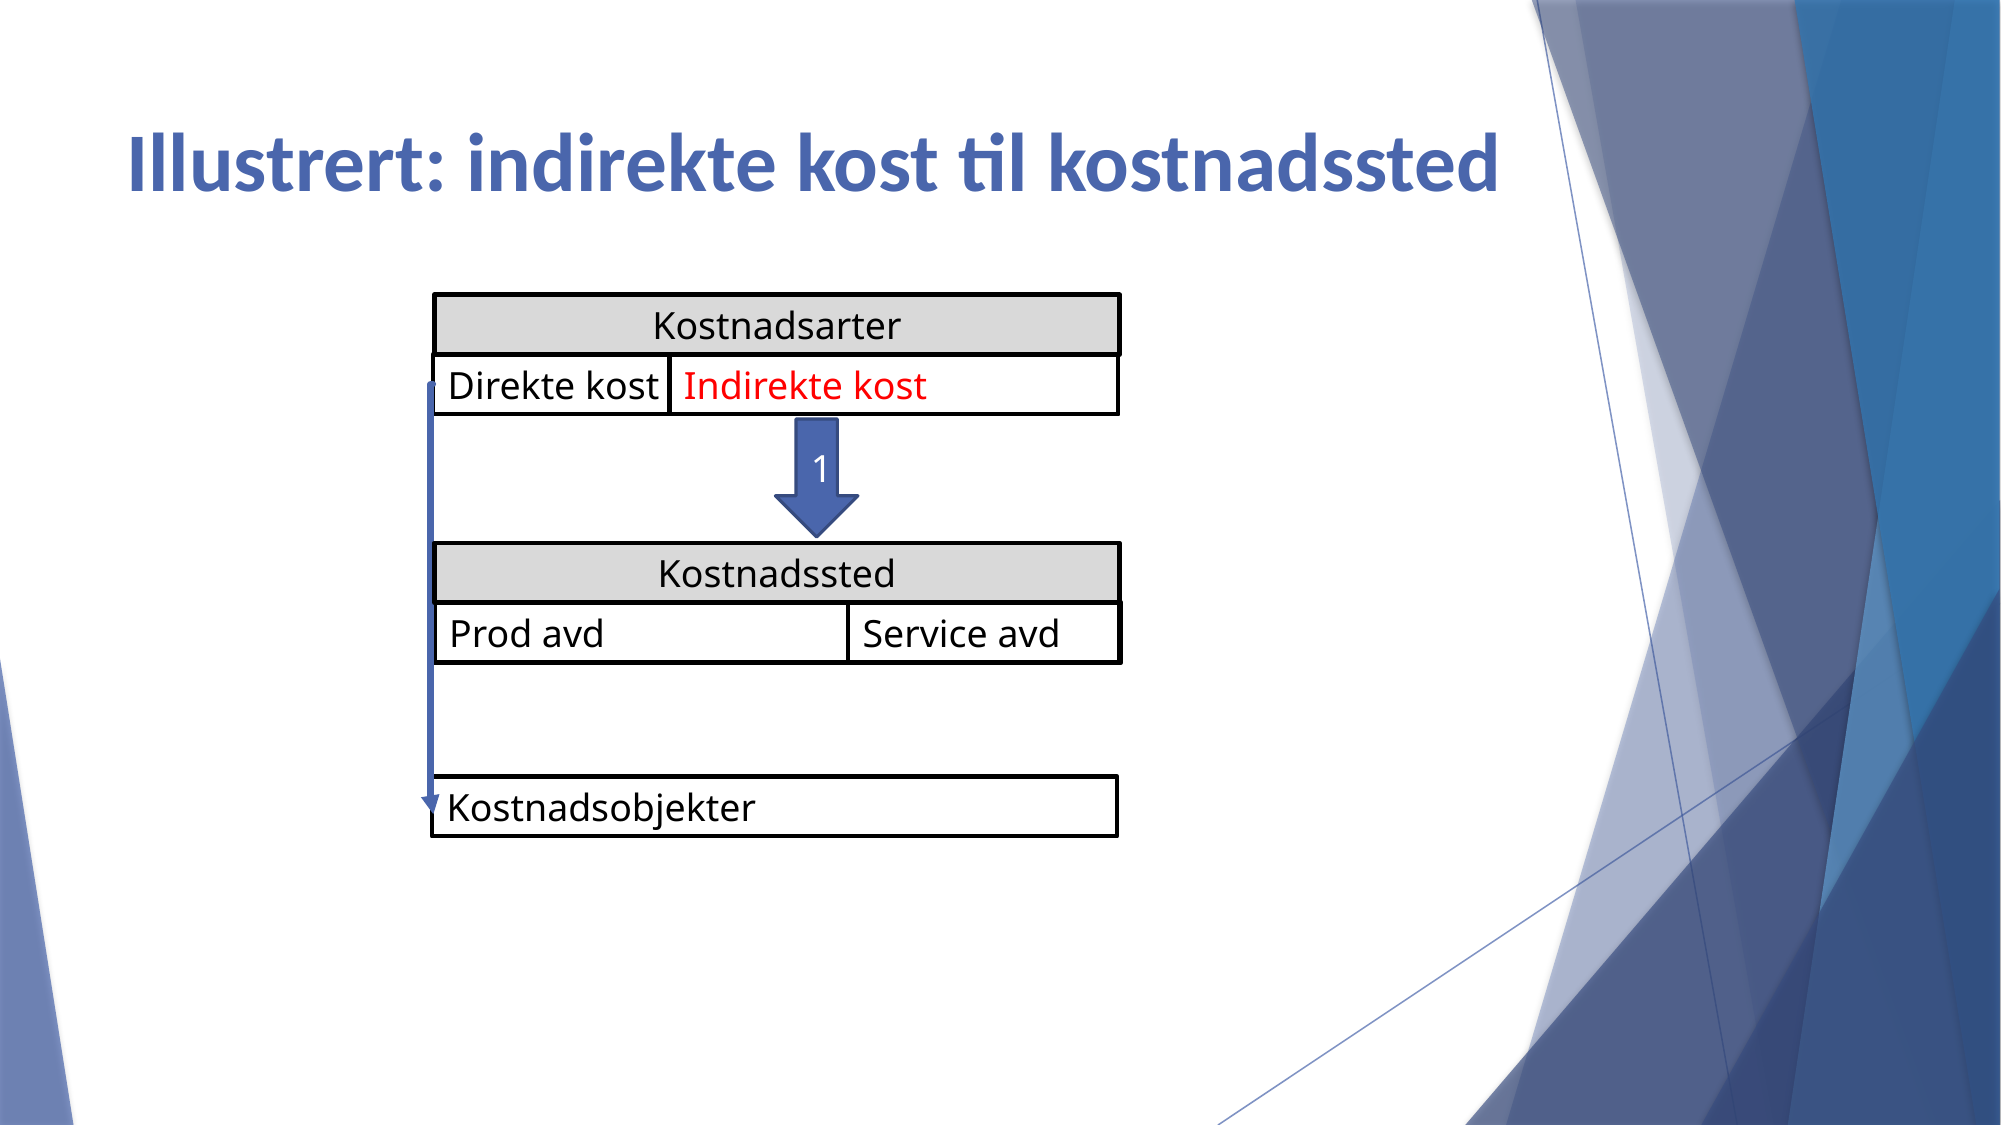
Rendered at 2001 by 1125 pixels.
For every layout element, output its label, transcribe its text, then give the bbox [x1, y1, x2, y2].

text_box Direkte kost [432, 354, 669, 415]
title Illustrert: indirekte kost til kostnadssted [111, 99, 1522, 317]
text_box 1 [773, 417, 860, 539]
text_box Kostnadsarter [434, 294, 1120, 355]
text_box Kostnadsobjekter [431, 776, 1118, 837]
text_box Kostnadssted [438, 543, 1120, 603]
text_box Indirekte kost [669, 355, 1119, 415]
text_box Prod avd [438, 603, 847, 663]
text_box Service avd [847, 602, 1121, 663]
